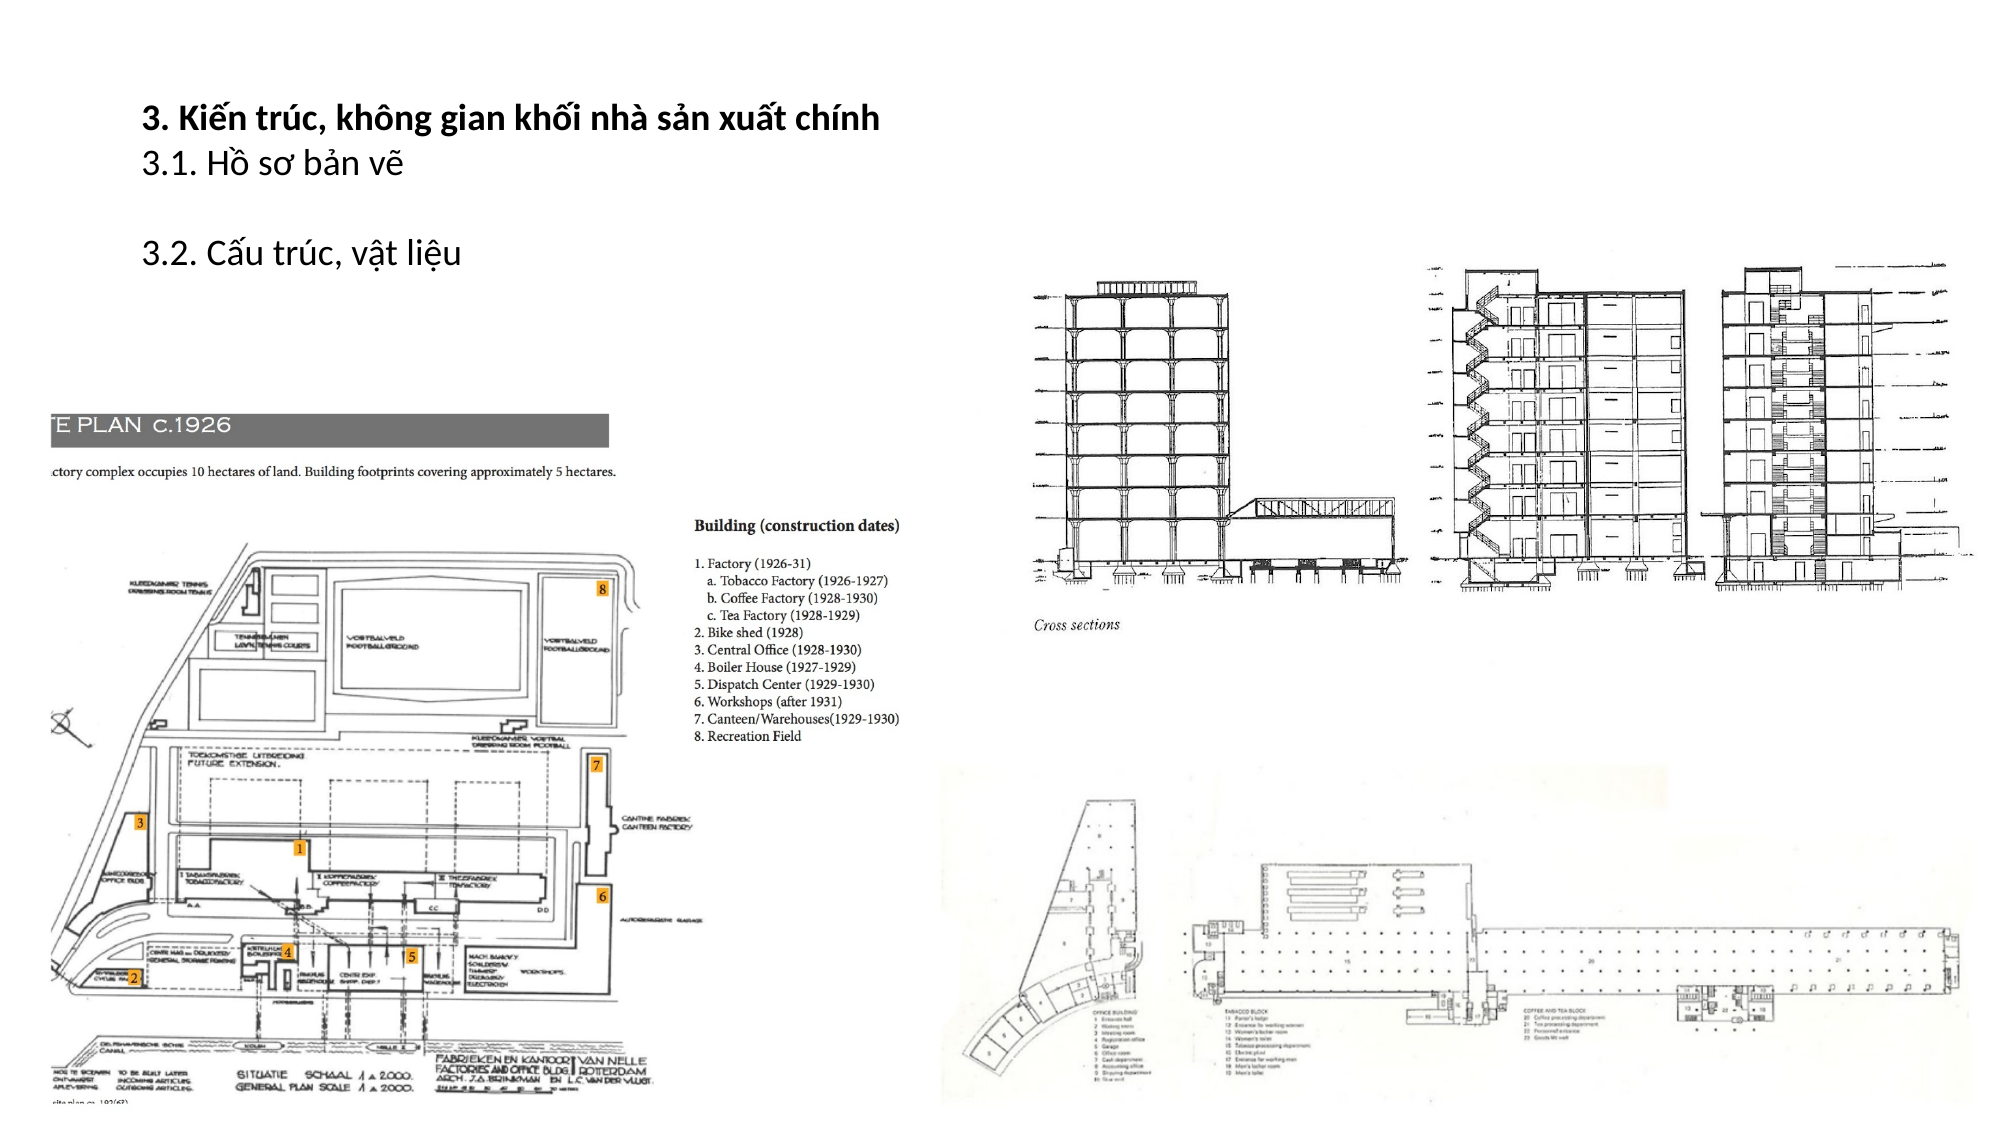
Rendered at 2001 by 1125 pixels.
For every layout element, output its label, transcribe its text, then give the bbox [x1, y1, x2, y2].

picture [16, 206, 2000, 1125]
text_box 3. Kiến trúc, không gian khối nhà sản xuất chính 3.1. Hồ sơ bản vẽ 3.2. Cấu trúc, vật liệu [126, 85, 1054, 326]
